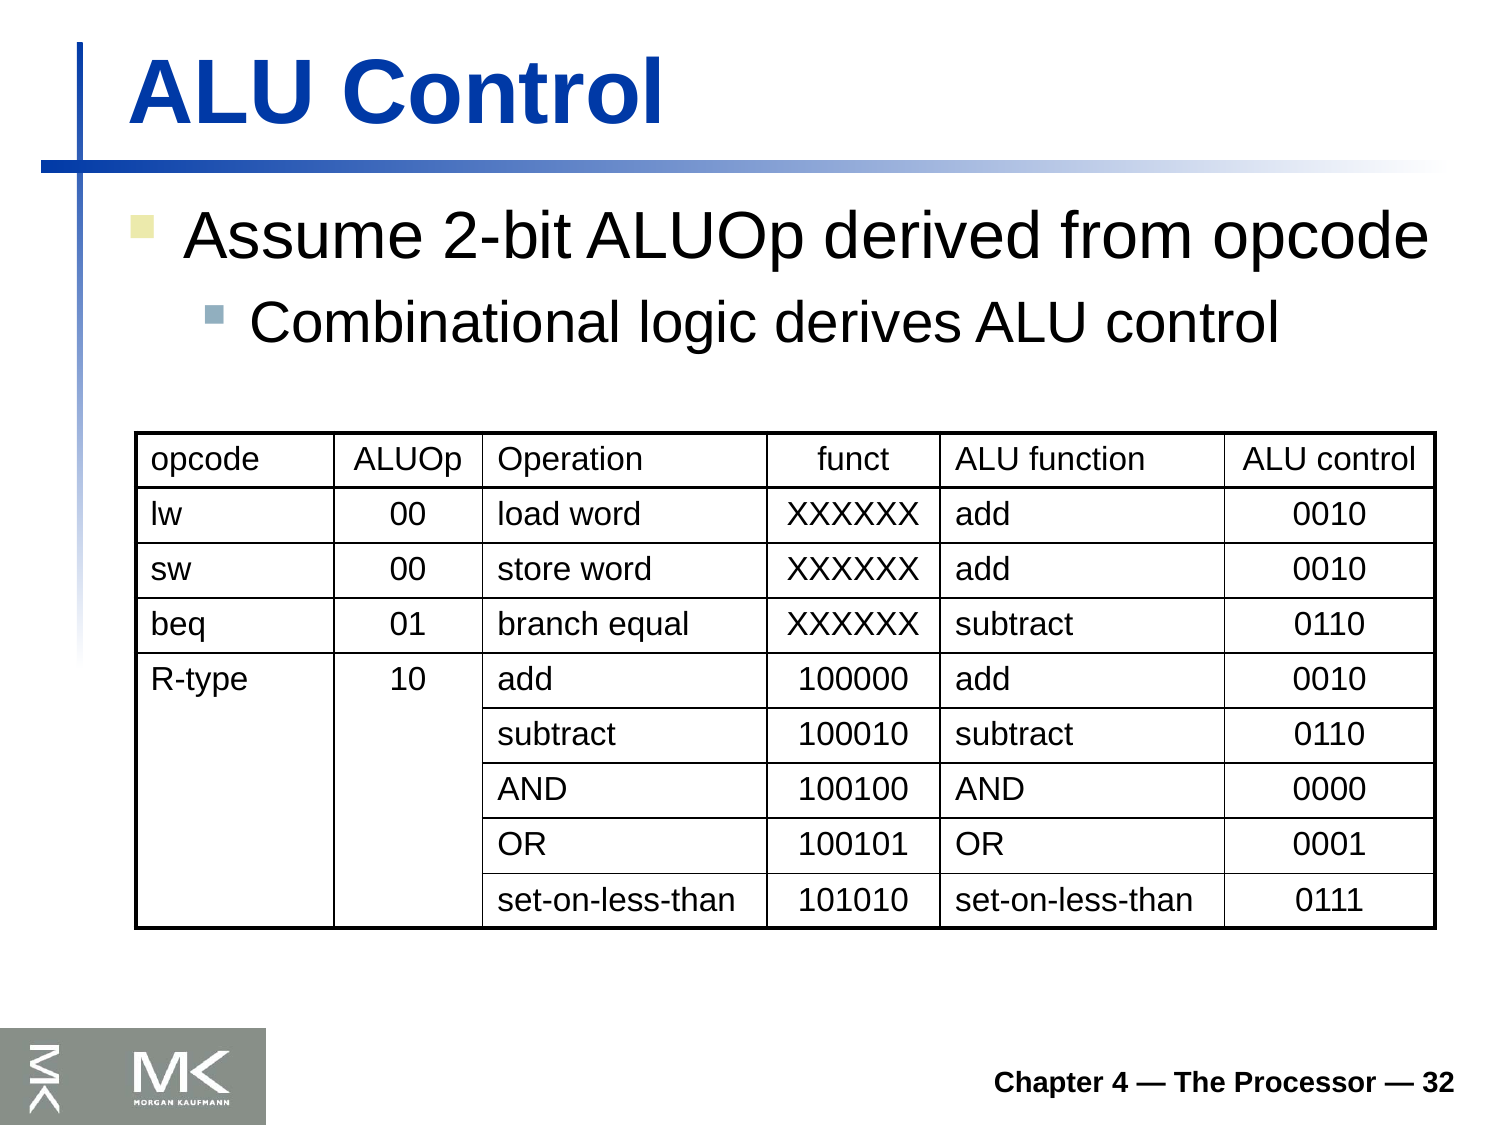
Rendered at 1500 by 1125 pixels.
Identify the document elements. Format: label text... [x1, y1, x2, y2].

table_cell 01 [335, 599, 482, 652]
table_cell 101010 [768, 874, 939, 926]
table_cell store word [483, 544, 766, 597]
table_cell subtract [941, 599, 1224, 652]
table_cell XXXXXX [768, 489, 939, 542]
table_cell 0111 [1225, 874, 1433, 926]
table_header ALU function [941, 435, 1224, 486]
table_cell 10 [335, 654, 482, 926]
table_cell sw [138, 544, 333, 597]
table_cell XXXXXX [768, 599, 939, 652]
table_cell 0001 [1225, 819, 1433, 873]
table_cell 100000 [768, 654, 939, 707]
table_cell 0010 [1225, 654, 1433, 707]
table_cell 00 [335, 544, 482, 597]
list Assume 2-bit ALUOp derived from opcode Combinational logic derives ALU control [112, 184, 1469, 1024]
title ALU Control [112, 23, 1468, 149]
table_cell OR [941, 819, 1224, 873]
table_header opcode [138, 435, 333, 486]
footer Chapter 4 — The Processor — 32 [277, 1046, 1471, 1106]
table_cell add [941, 489, 1224, 542]
table_cell AND [941, 764, 1224, 817]
table_cell add [941, 544, 1224, 597]
table_cell 00 [335, 489, 482, 542]
table_cell set-on-less-than [941, 874, 1224, 926]
table_cell beq [138, 599, 333, 652]
table_cell 0110 [1225, 599, 1433, 652]
picture [0, 1028, 266, 1125]
table_cell add [483, 654, 766, 707]
table_cell subtract [483, 709, 766, 762]
table_cell 100010 [768, 709, 939, 762]
table_cell load word [483, 489, 766, 542]
table_cell branch equal [483, 599, 766, 652]
table_header ALUOp [335, 435, 482, 486]
table_cell 0010 [1225, 489, 1433, 542]
table_cell subtract [941, 709, 1224, 762]
table_cell lw [138, 489, 333, 542]
table_cell 0000 [1225, 764, 1433, 817]
table_cell R-type [138, 654, 333, 926]
table_header funct [768, 435, 939, 486]
table_cell 0110 [1225, 709, 1433, 762]
table_cell 0010 [1225, 544, 1433, 597]
table_cell 100101 [768, 819, 939, 873]
table_cell add [941, 654, 1224, 707]
table_cell set-on-less-than [483, 874, 766, 926]
table_cell XXXXXX [768, 544, 939, 597]
table_cell OR [483, 819, 766, 873]
table_header ALU control [1225, 435, 1433, 486]
table_cell AND [483, 764, 766, 817]
table_cell 100100 [768, 764, 939, 817]
table_header Operation [483, 435, 766, 486]
